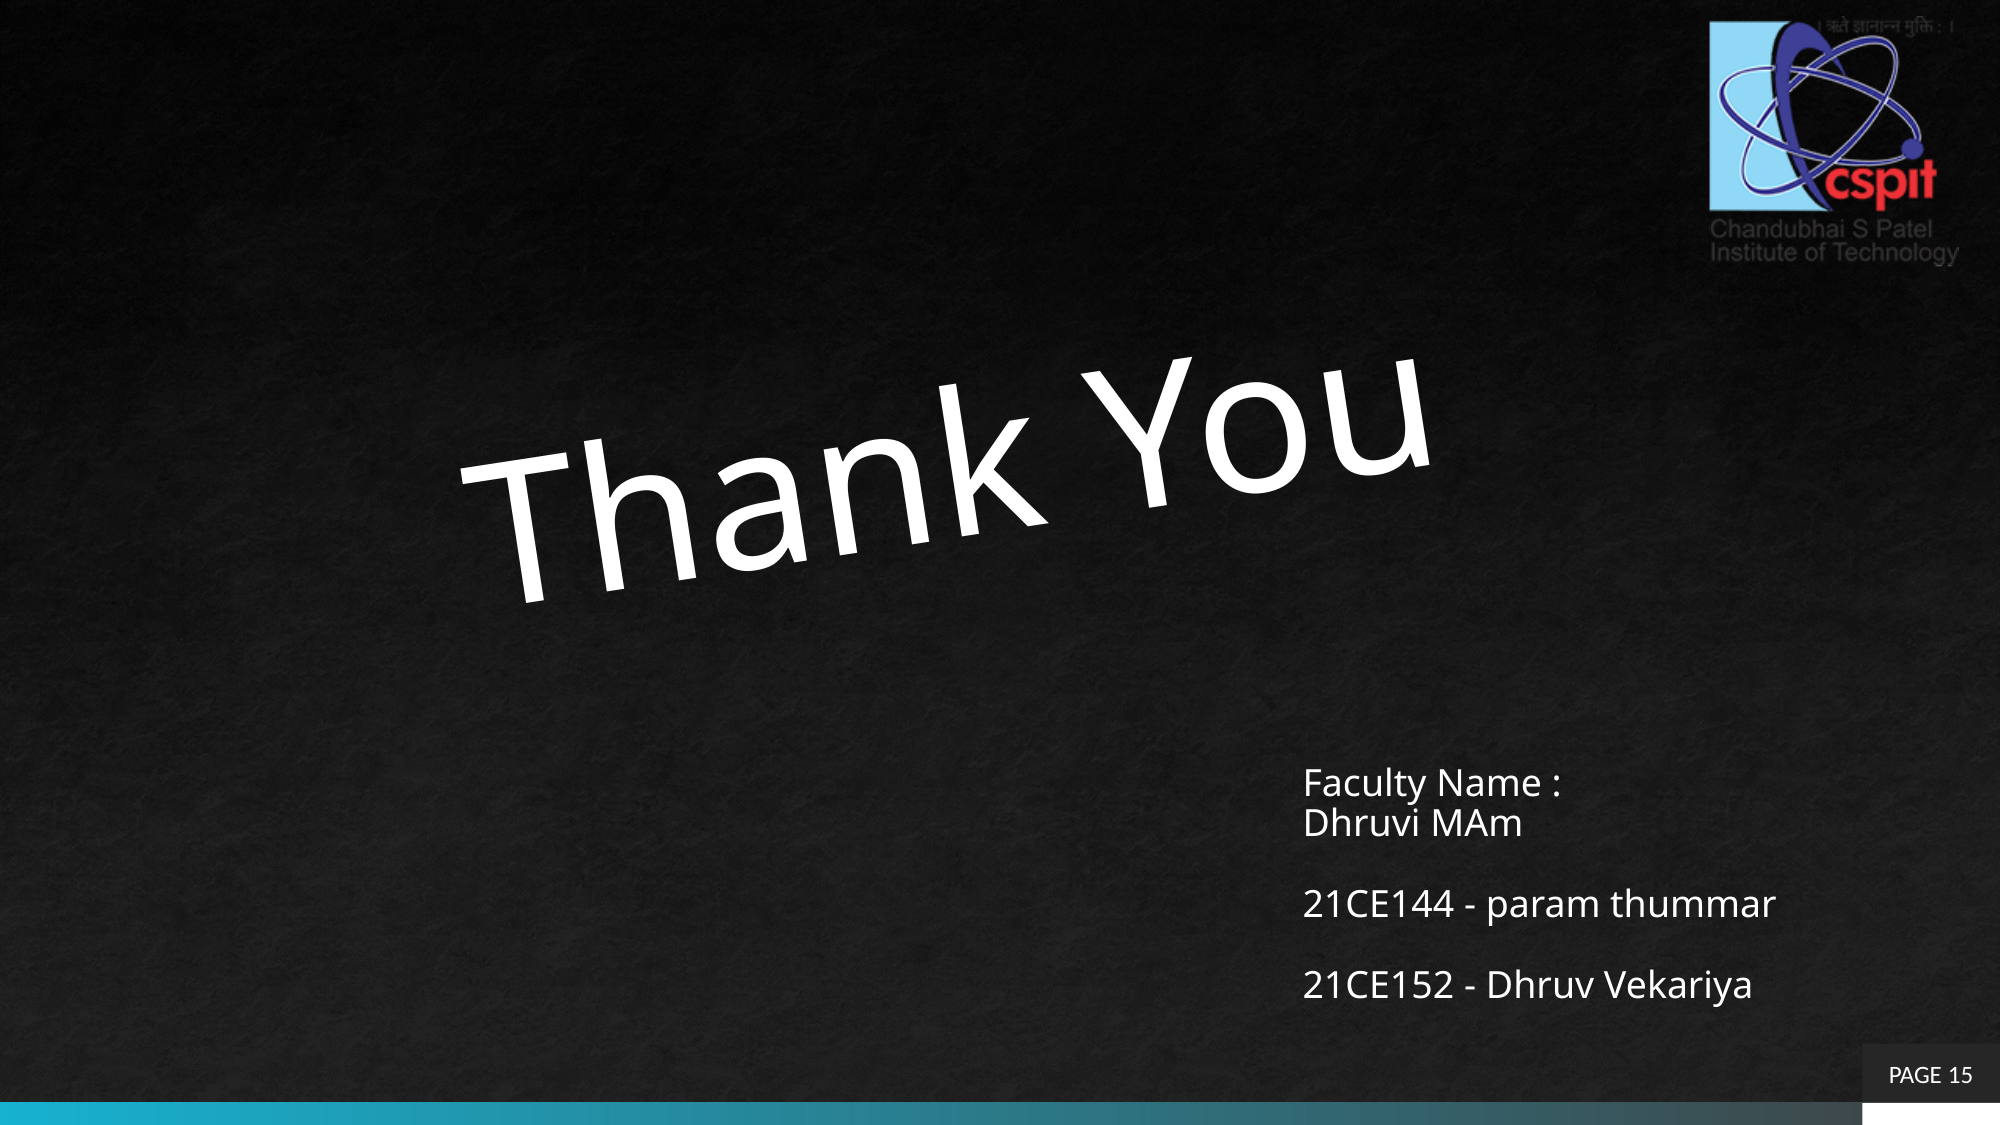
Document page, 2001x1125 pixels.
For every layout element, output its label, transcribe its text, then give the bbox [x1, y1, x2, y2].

text_box Faculty Name : Dhruvi MAm 21CE144 - param thummar 21CE152 - Dhruv Vekariya [1287, 829, 1968, 941]
picture [0, 0, 2000, 1103]
title Thank You [130, 259, 1869, 704]
slide_number PAGE 15 [1862, 1043, 2000, 1103]
